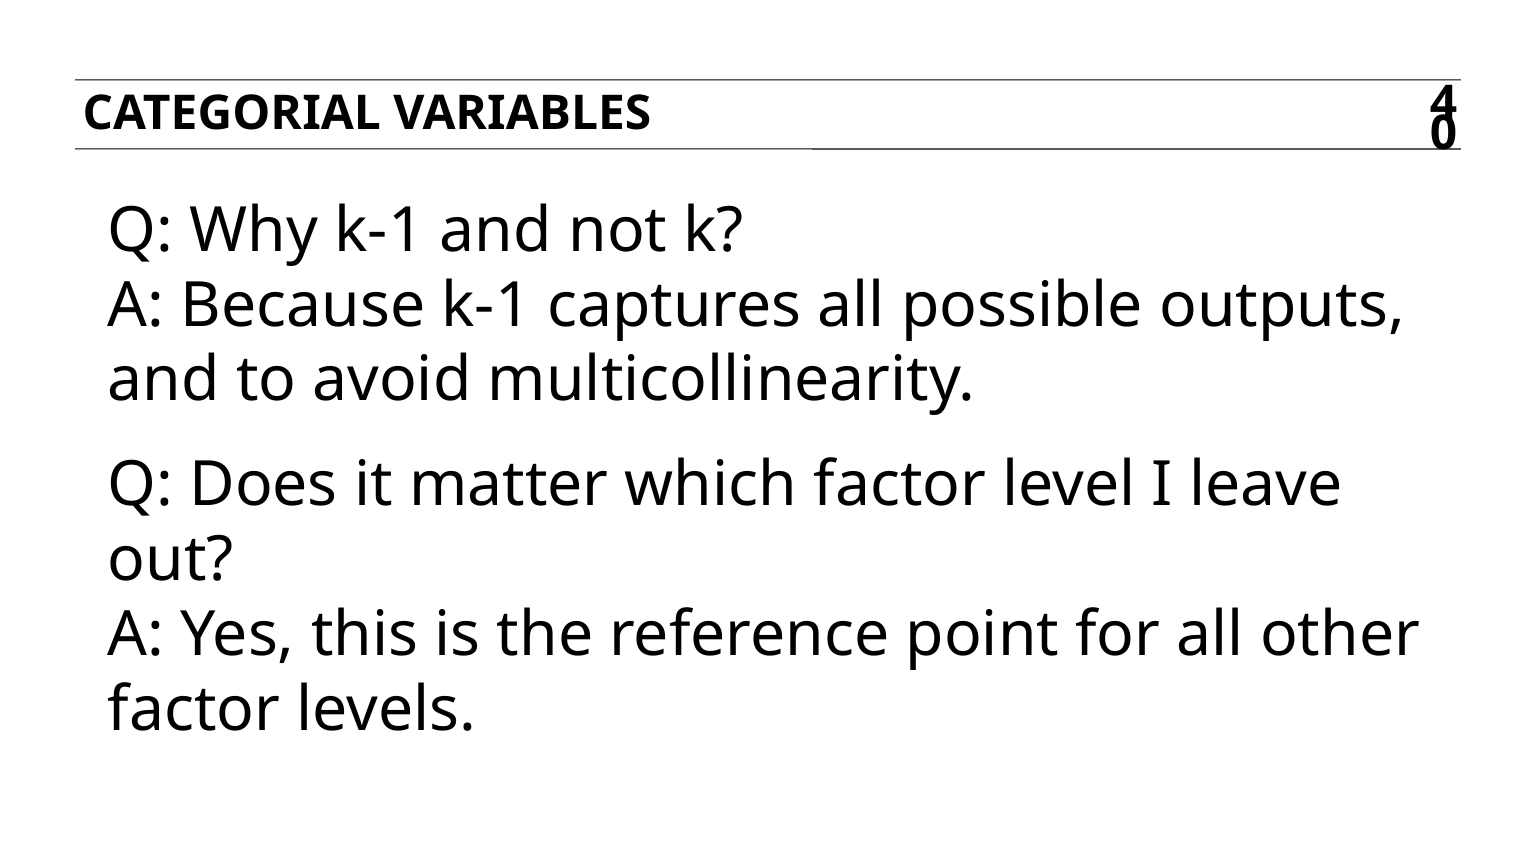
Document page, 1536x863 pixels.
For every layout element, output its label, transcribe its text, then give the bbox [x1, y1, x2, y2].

list CATEGORIAL VARIABLES [67, 81, 1118, 132]
text_box Q: Why k-1 and not k? A: Because k-1 captures all possible outputs, and to avoid multicollinearity. Q: Does it matter which factor level I leave out? A: Yes, this is the reference point for all other factor levels. [92, 181, 1468, 751]
slide_number 40 [1419, 86, 1461, 138]
